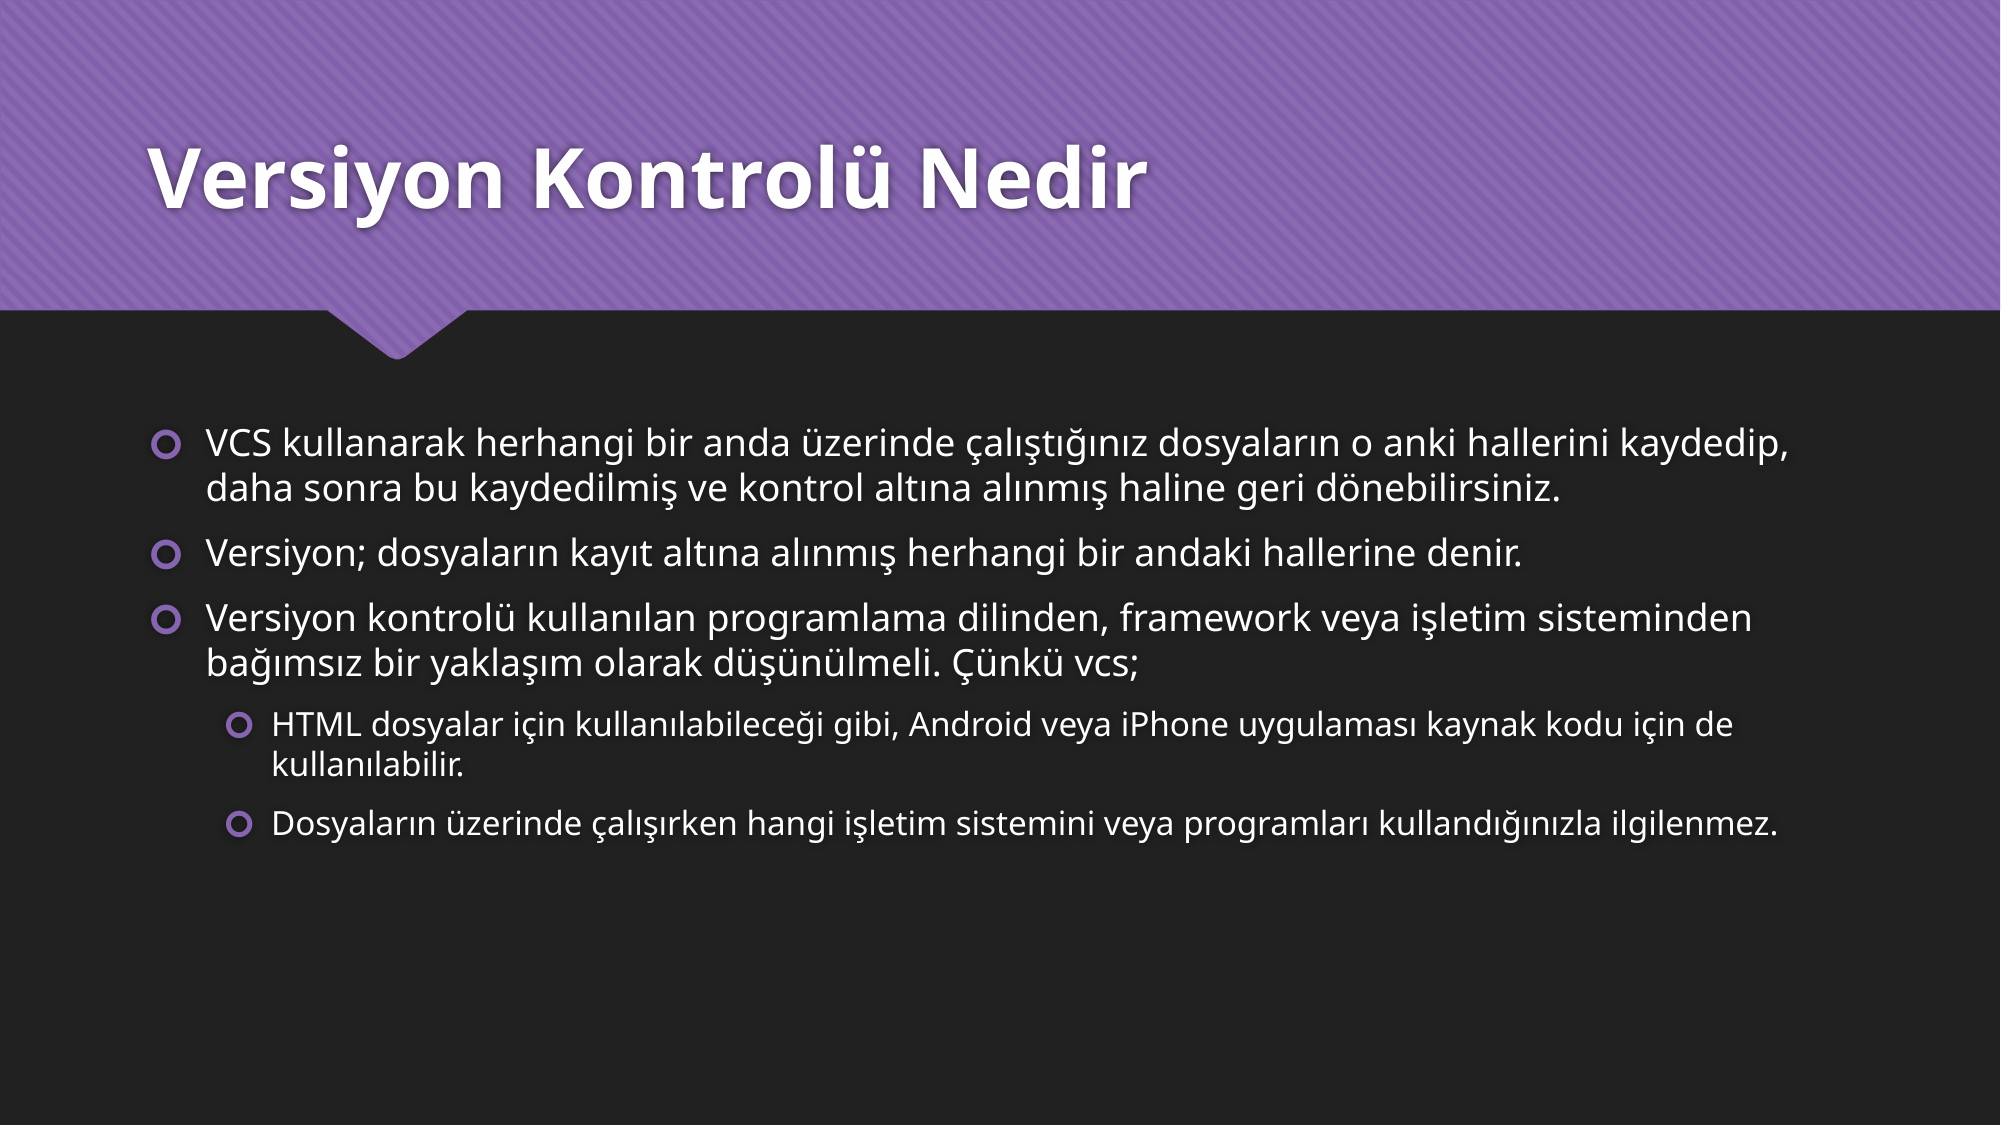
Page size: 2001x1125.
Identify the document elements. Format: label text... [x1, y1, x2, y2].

title Versiyon Kontrolü Nedir [132, 73, 1868, 233]
picture [1, 1, 1999, 357]
list VCS kullanarak herhangi bir anda üzerinde çalıştığınız dosyaların o anki hallerini kaydedip, daha sonra bu kaydedilmiş ve kontrol altına alınmış haline geri dönebilirsiniz. Versiyon; dosyaların kayıt altına alınmış herhangi bir andaki hallerine denir. Versiyon kontrolü kullanılan programlama dilinden, framework veya işletim sisteminden bağımsız bir yaklaşım olarak düşünülmeli. Çünkü vcs; HTML dosyalar için kullanılabileceği gibi, Android veya iPhone uygulaması kaynak kodu için de kullanılabilir. Dosyaların üzerinde çalışırken hangi işletim sistemini veya programları kullandığınızla ilgilenmez. [134, 364, 1866, 962]
